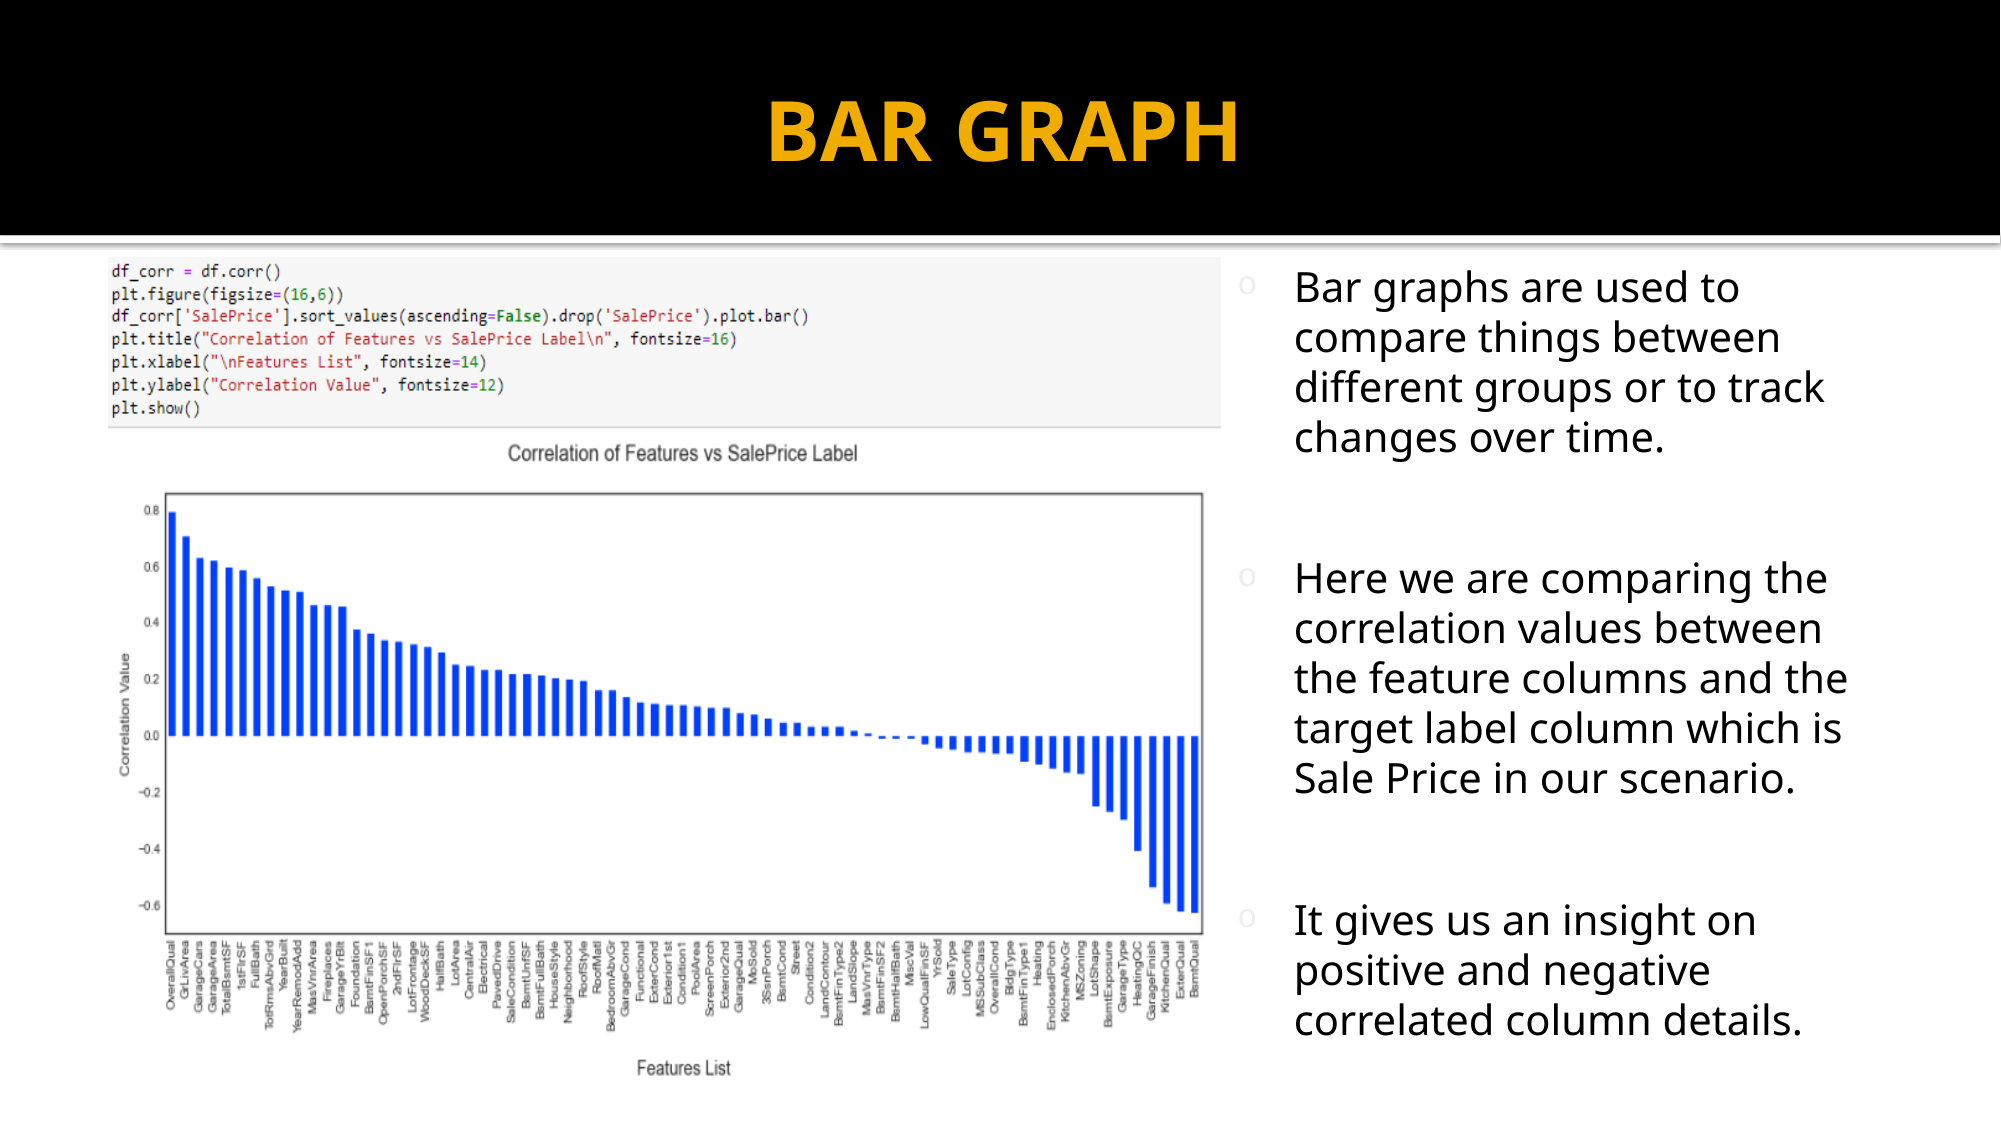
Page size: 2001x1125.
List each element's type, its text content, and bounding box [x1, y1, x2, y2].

text_box Bar graphs are used to compare things between different groups or to track changes over time. Here we are comparing the correlation values between the feature columns and the target label column which is Sale Price in our scenario. It gives us an insight on positive and negative correlated column details. [1222, 252, 1894, 1016]
title BAR GRAPH [99, 25, 1900, 231]
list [108, 257, 1221, 1093]
